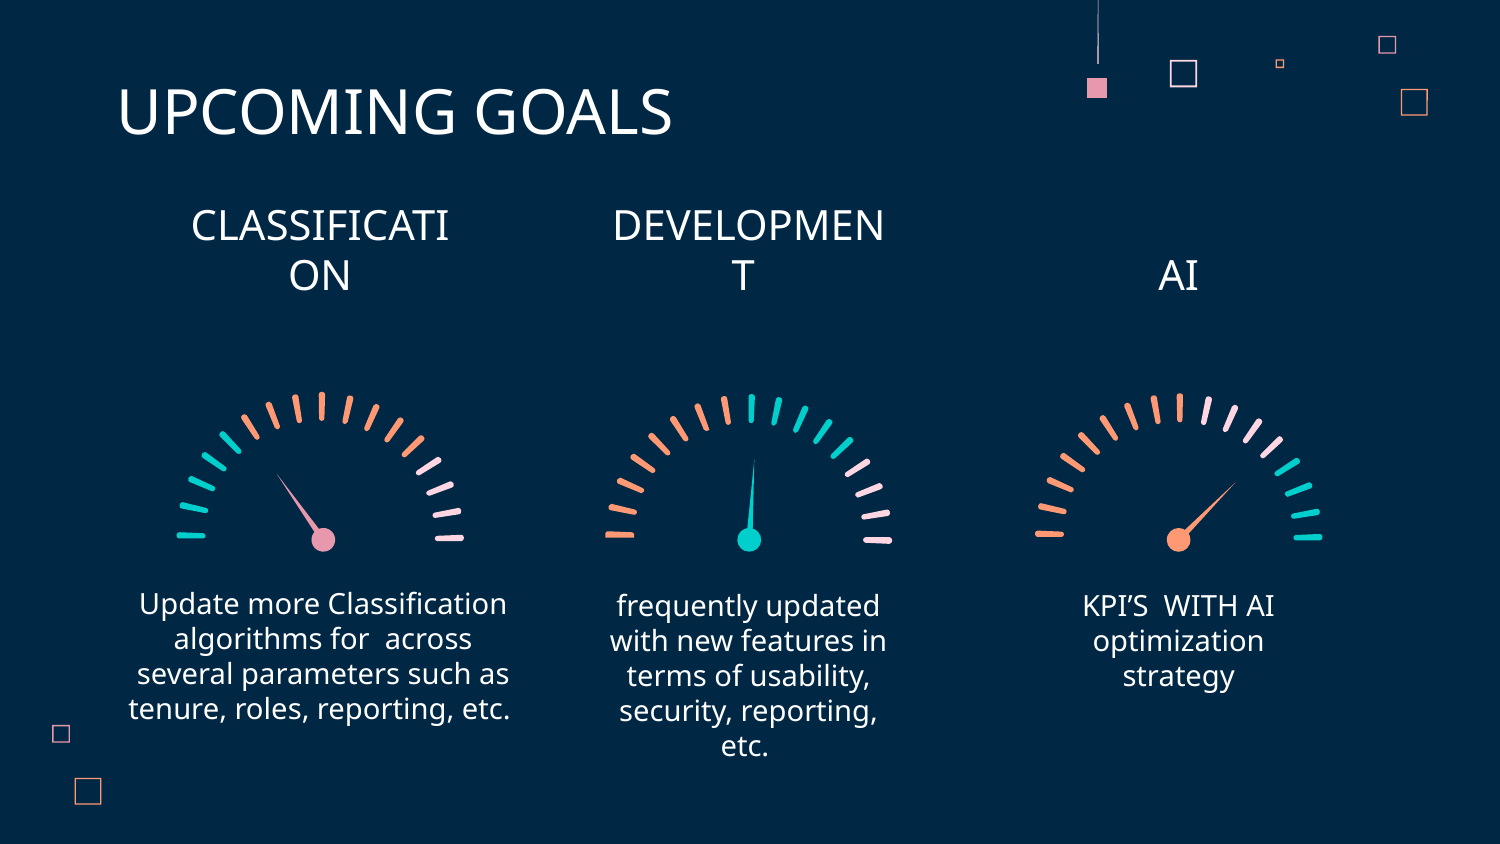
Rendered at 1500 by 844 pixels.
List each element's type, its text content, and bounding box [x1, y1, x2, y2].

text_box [1034, 393, 1323, 553]
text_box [176, 391, 465, 552]
title CLASSIFICATION [166, 207, 475, 314]
subtitle KPI’S WITH AI optimization strategy [1024, 572, 1334, 756]
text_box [604, 393, 893, 552]
title DEVELOPMENT [594, 207, 904, 314]
subtitle Update more Classification algorithms for across several parameters such as tenure, roles, reporting, etc. [109, 570, 538, 753]
title AI [1024, 207, 1334, 314]
subtitle frequently updated with new features in terms of usability, security, reporting, etc. [594, 572, 904, 756]
title UPCOMING GOALS [101, 67, 878, 163]
